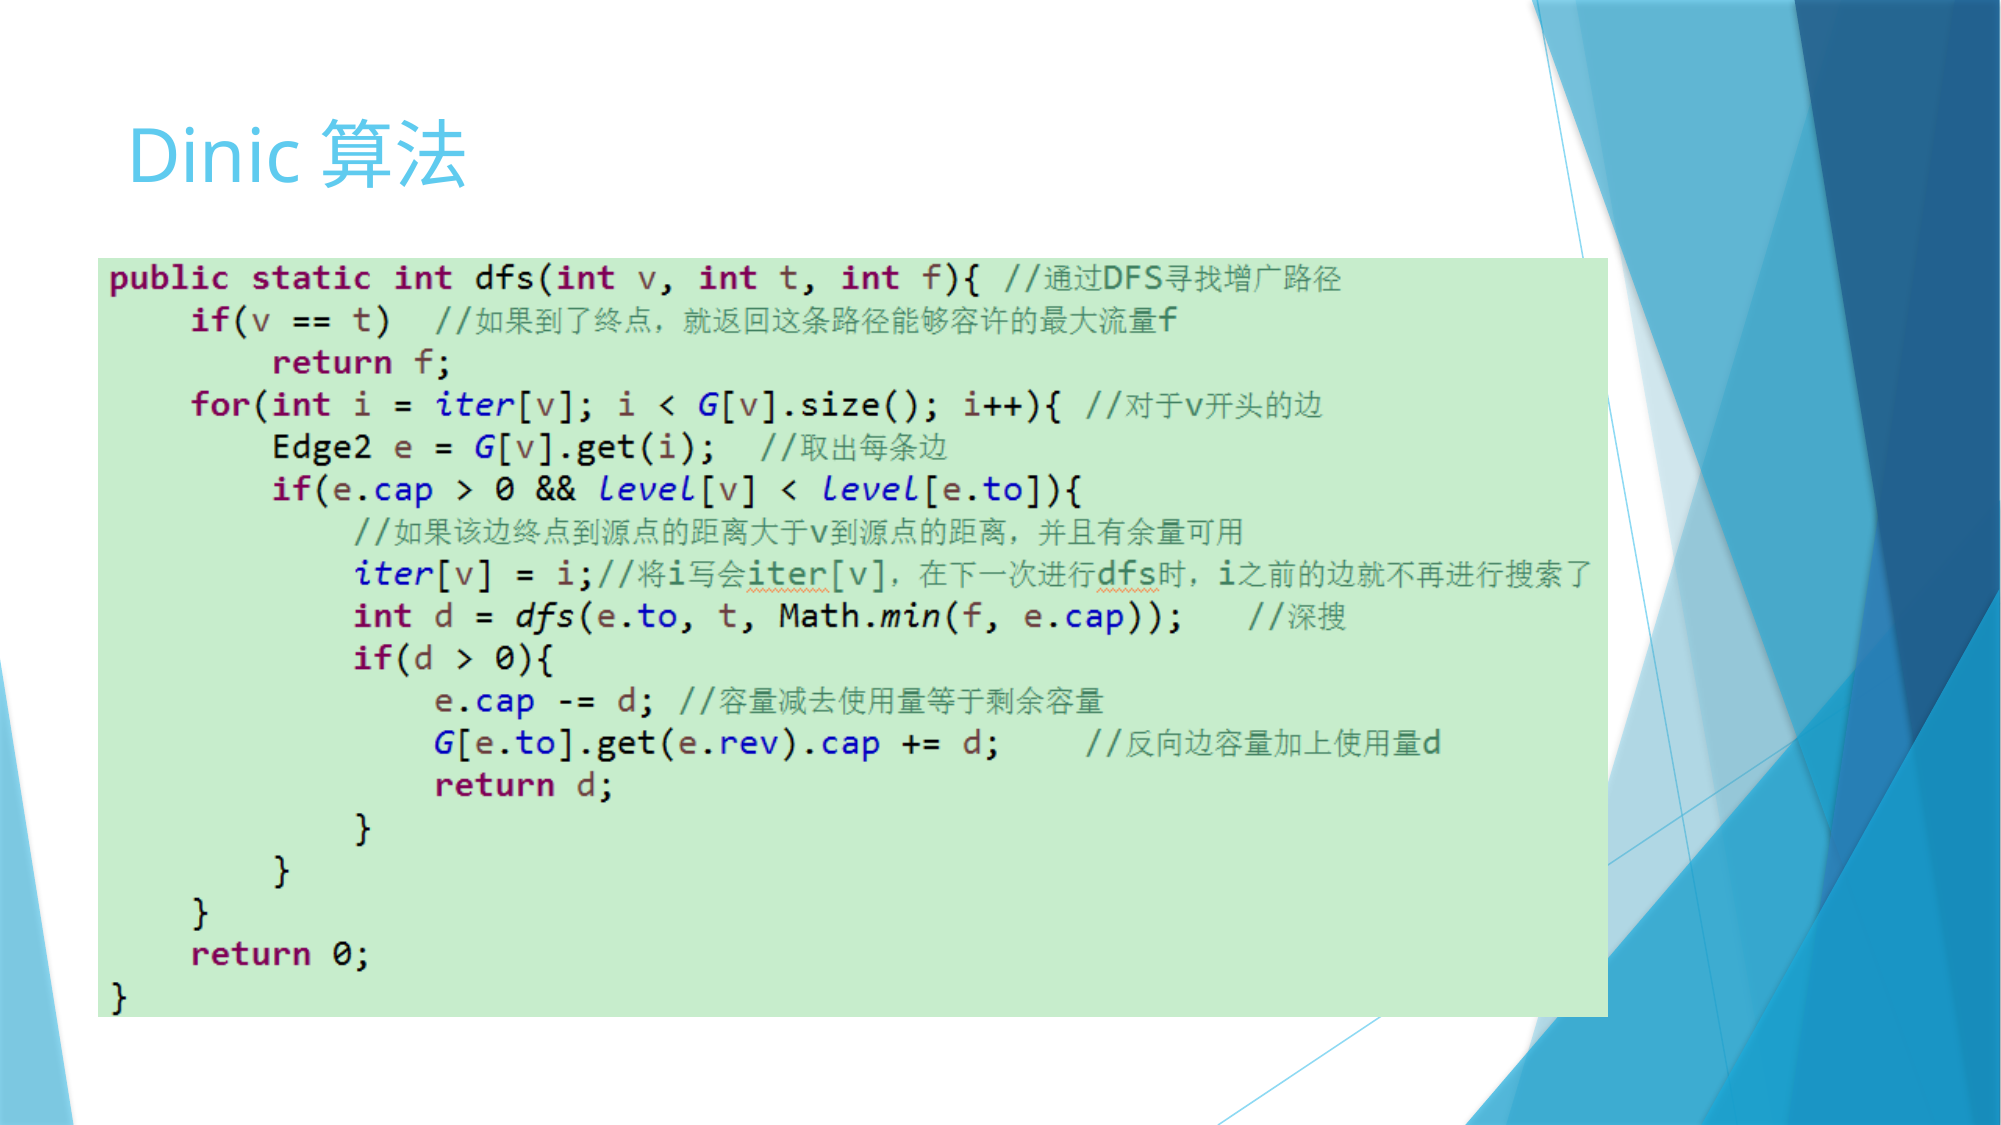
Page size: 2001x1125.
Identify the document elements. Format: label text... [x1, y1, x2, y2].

title Dinic算法 [111, 99, 1522, 257]
picture [97, 258, 1609, 1017]
